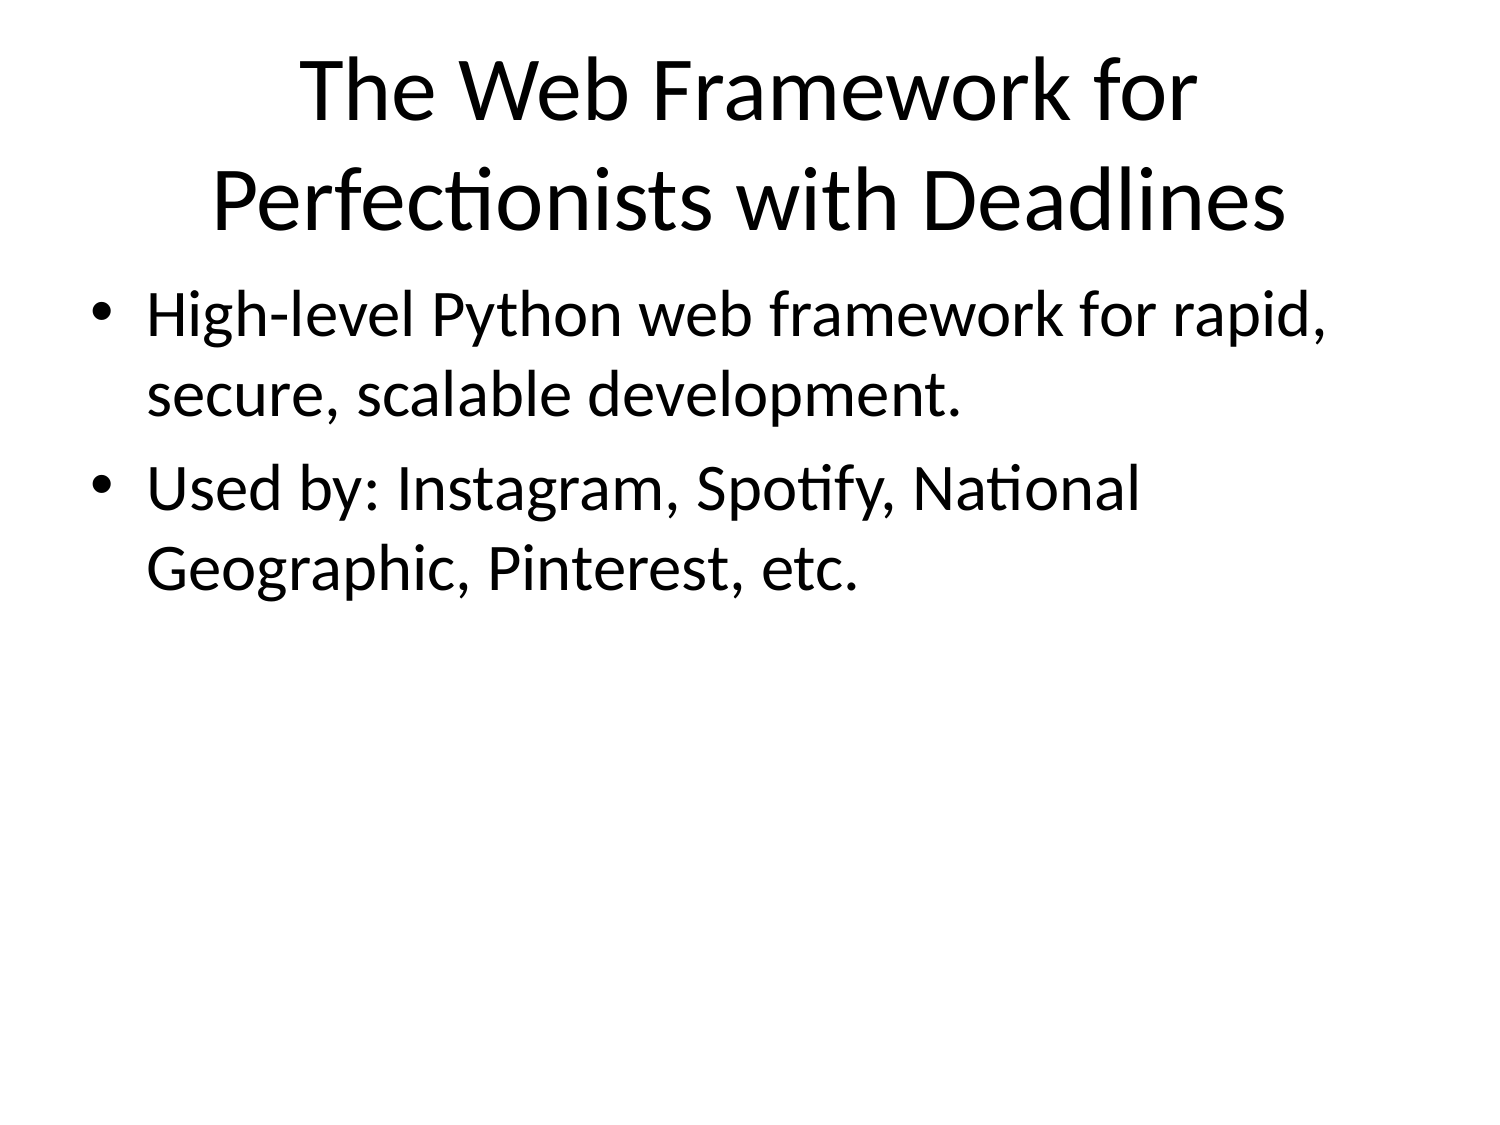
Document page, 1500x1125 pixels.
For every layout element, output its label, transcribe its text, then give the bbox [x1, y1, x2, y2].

title The Web Framework for Perfectionists with Deadlines [75, 45, 1425, 233]
list High-level Python web framework for rapid, secure, scalable development. Used by: Instagram, Spotify, National Geographic, Pinterest, etc. [75, 262, 1425, 1005]
